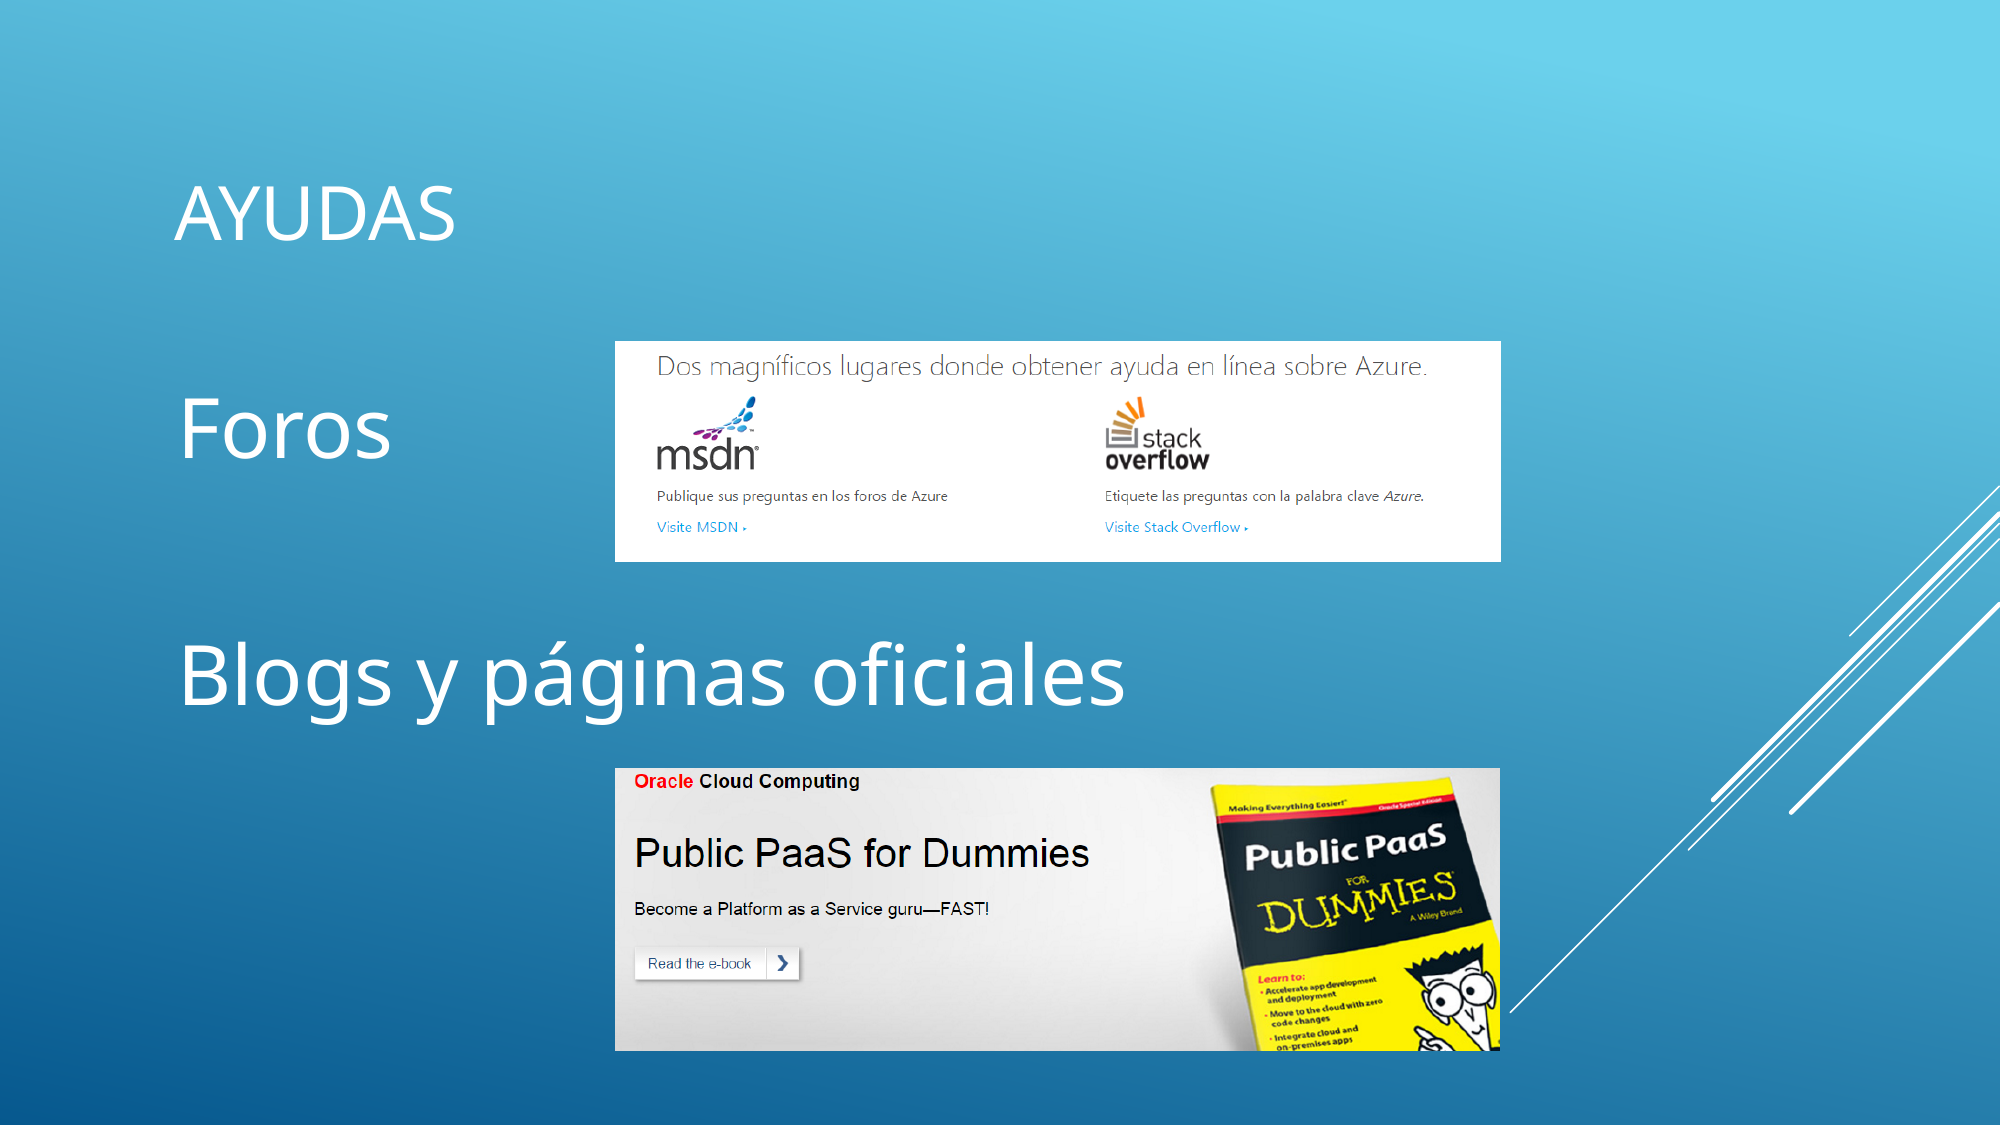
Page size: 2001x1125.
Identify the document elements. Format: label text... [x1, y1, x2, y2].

list Blogs y páginas oficiales [162, 574, 1222, 771]
text_box Foros [162, 327, 1563, 524]
title Ayudas [120, 86, 1521, 334]
picture [614, 767, 1500, 1052]
picture [614, 341, 1502, 562]
